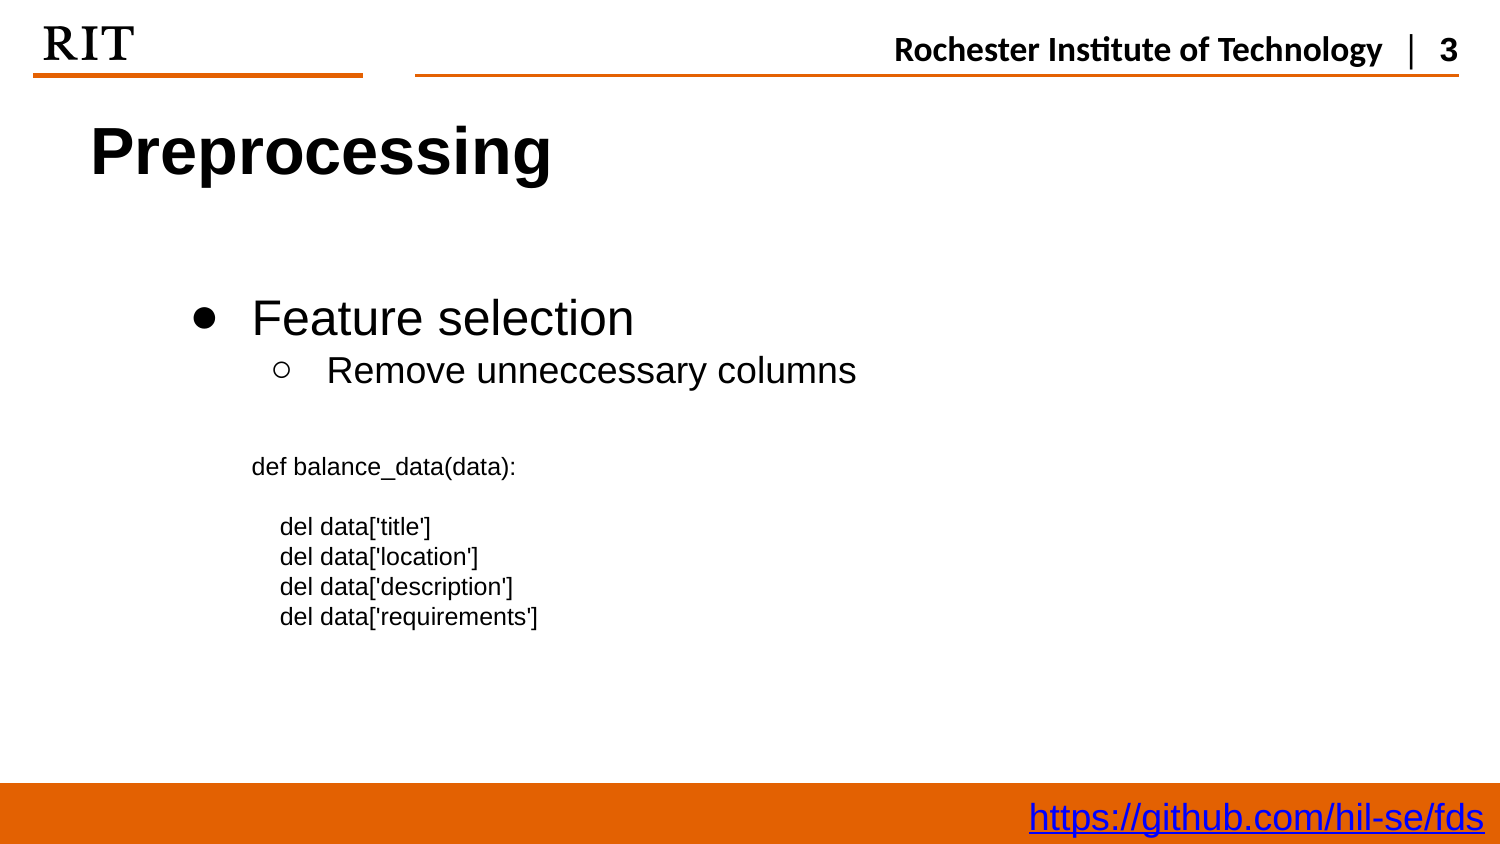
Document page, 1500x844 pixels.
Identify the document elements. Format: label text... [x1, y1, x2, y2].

text_box Feature selection Remove unneccessary columns def balance_data(data): del data['title'] del data['location'] del data['description'] del data['requirements'] [161, 270, 1371, 780]
picture [39, 18, 137, 68]
title Preprocessing [75, 81, 993, 214]
